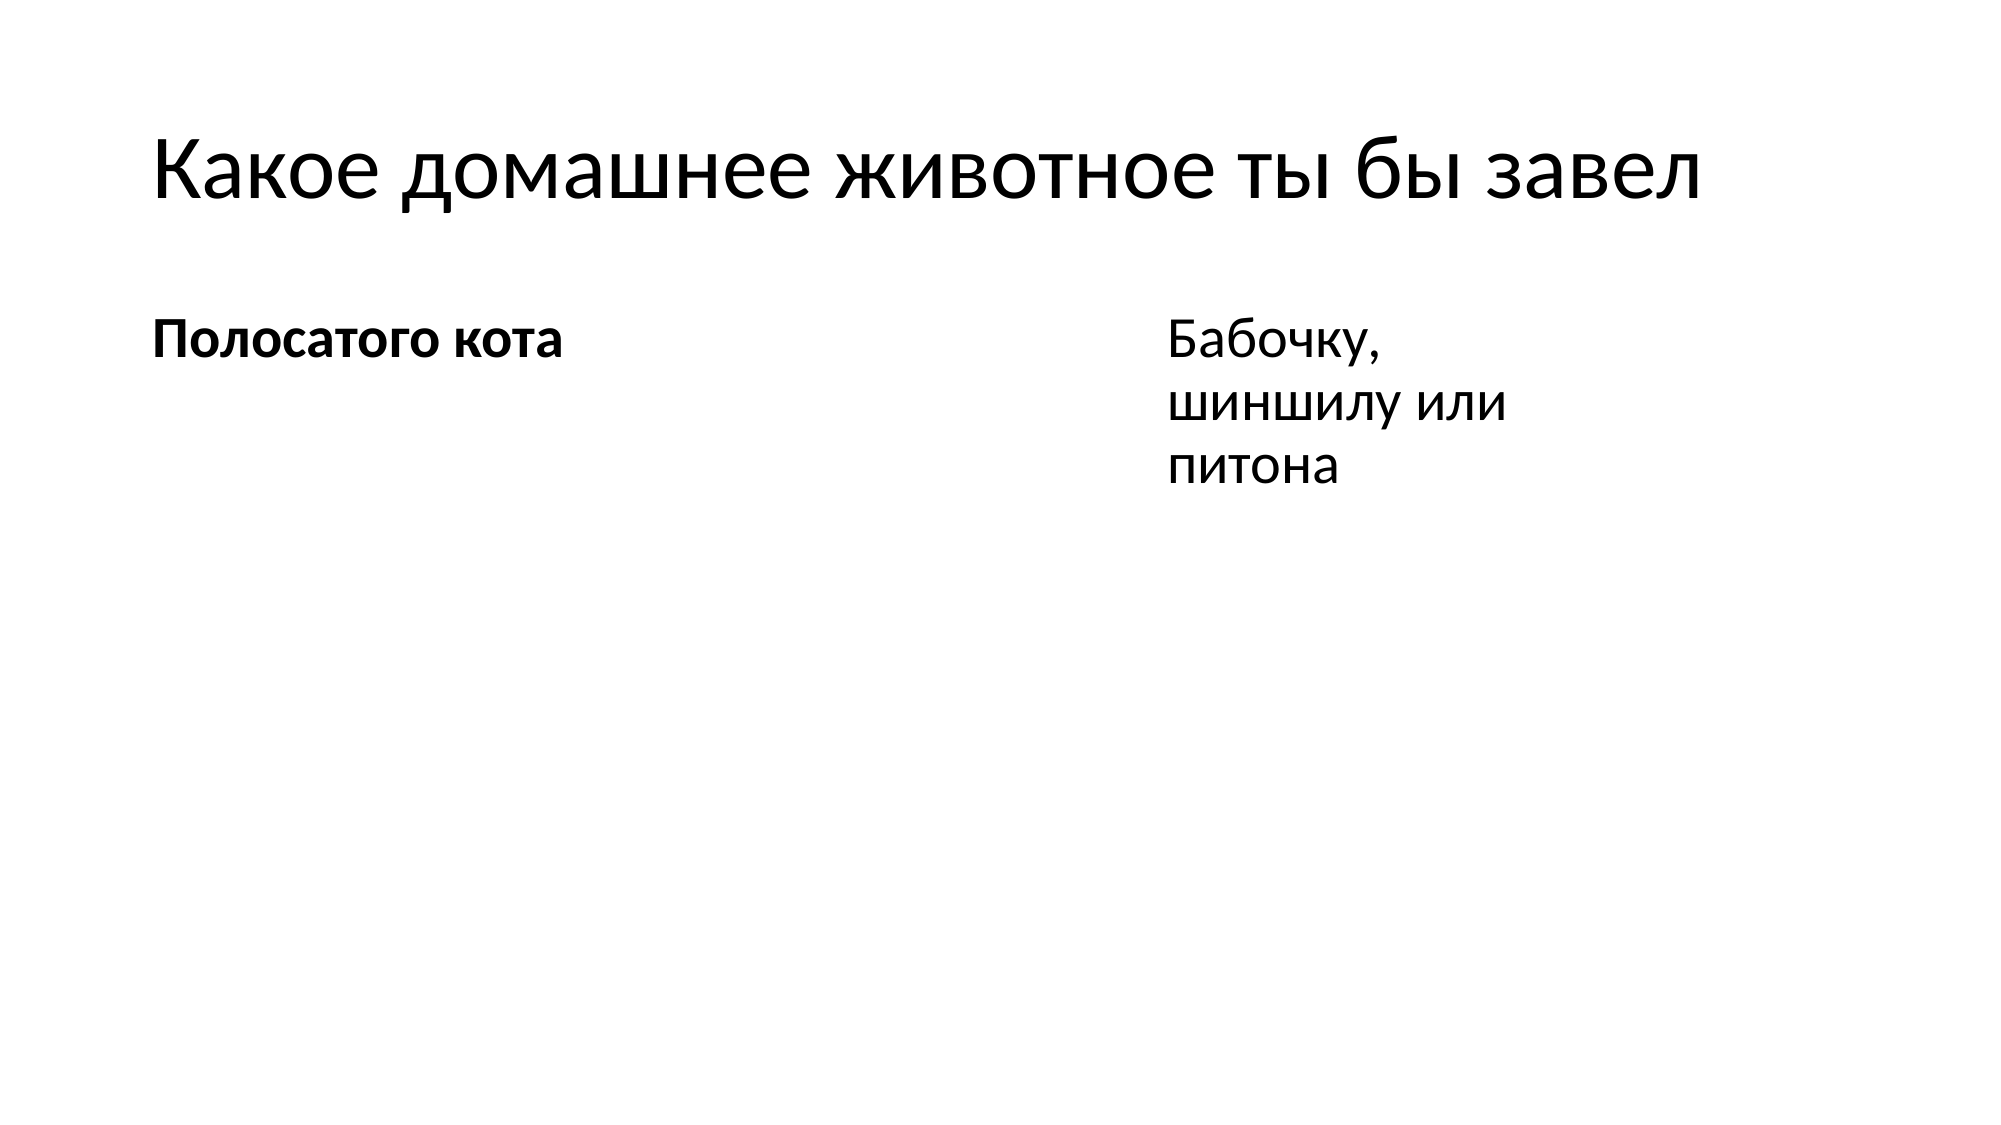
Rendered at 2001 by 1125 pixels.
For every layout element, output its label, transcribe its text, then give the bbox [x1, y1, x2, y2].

list Полосатого кота [137, 299, 723, 873]
title Какое домашнее животное ты бы завел [137, 59, 1863, 278]
text_box Бабочку, шиншилу или питона [1152, 299, 1541, 873]
